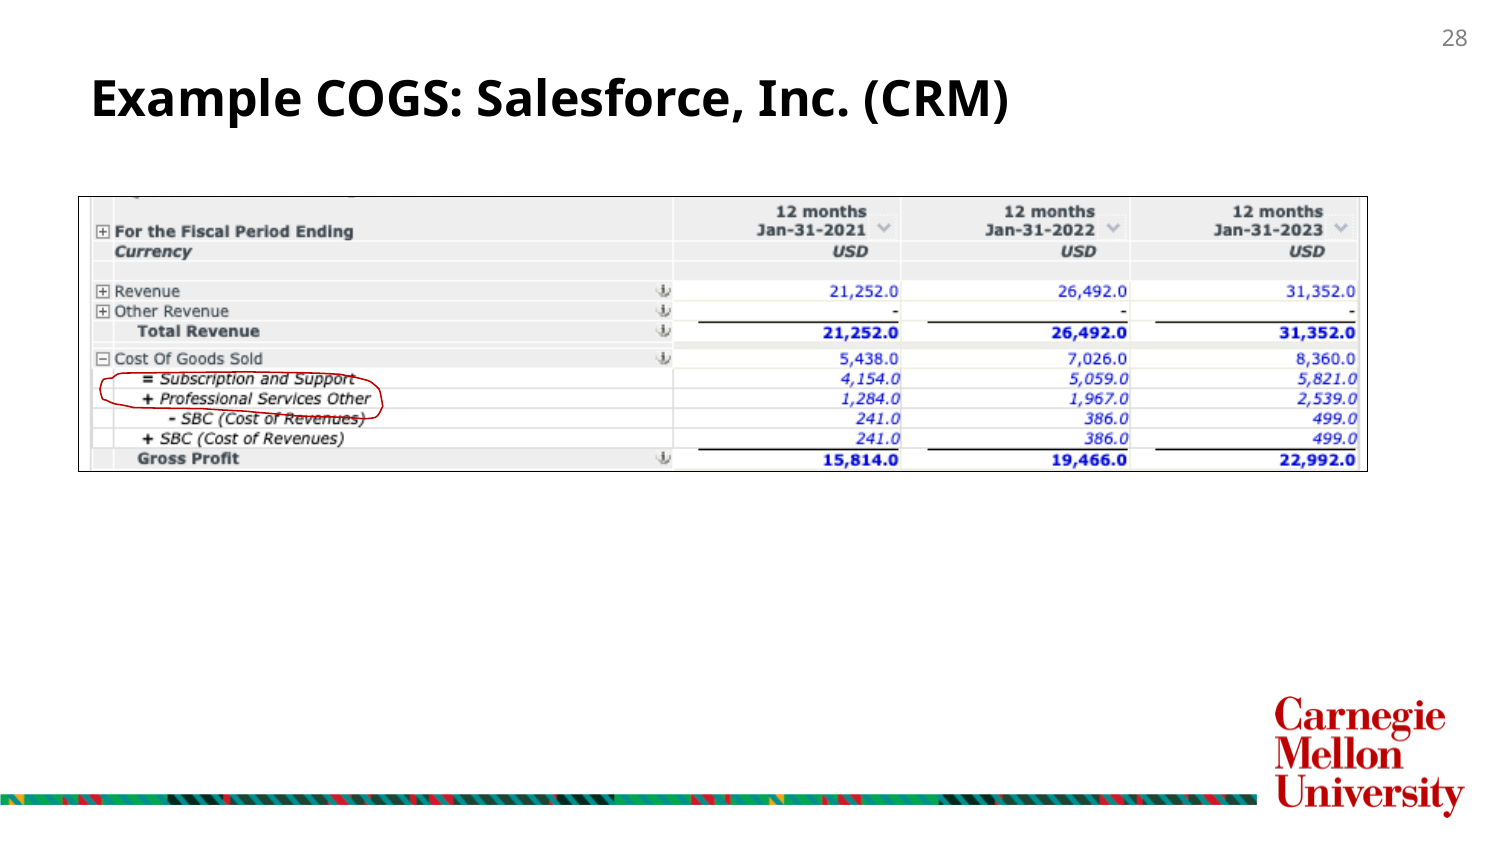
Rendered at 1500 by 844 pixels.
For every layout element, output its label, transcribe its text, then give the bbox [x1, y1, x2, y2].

picture [1, 795, 1256, 805]
title Example COGS: Salesforce, Inc. (CRM) [75, 59, 1425, 160]
picture [1275, 696, 1465, 818]
picture [78, 196, 1369, 473]
